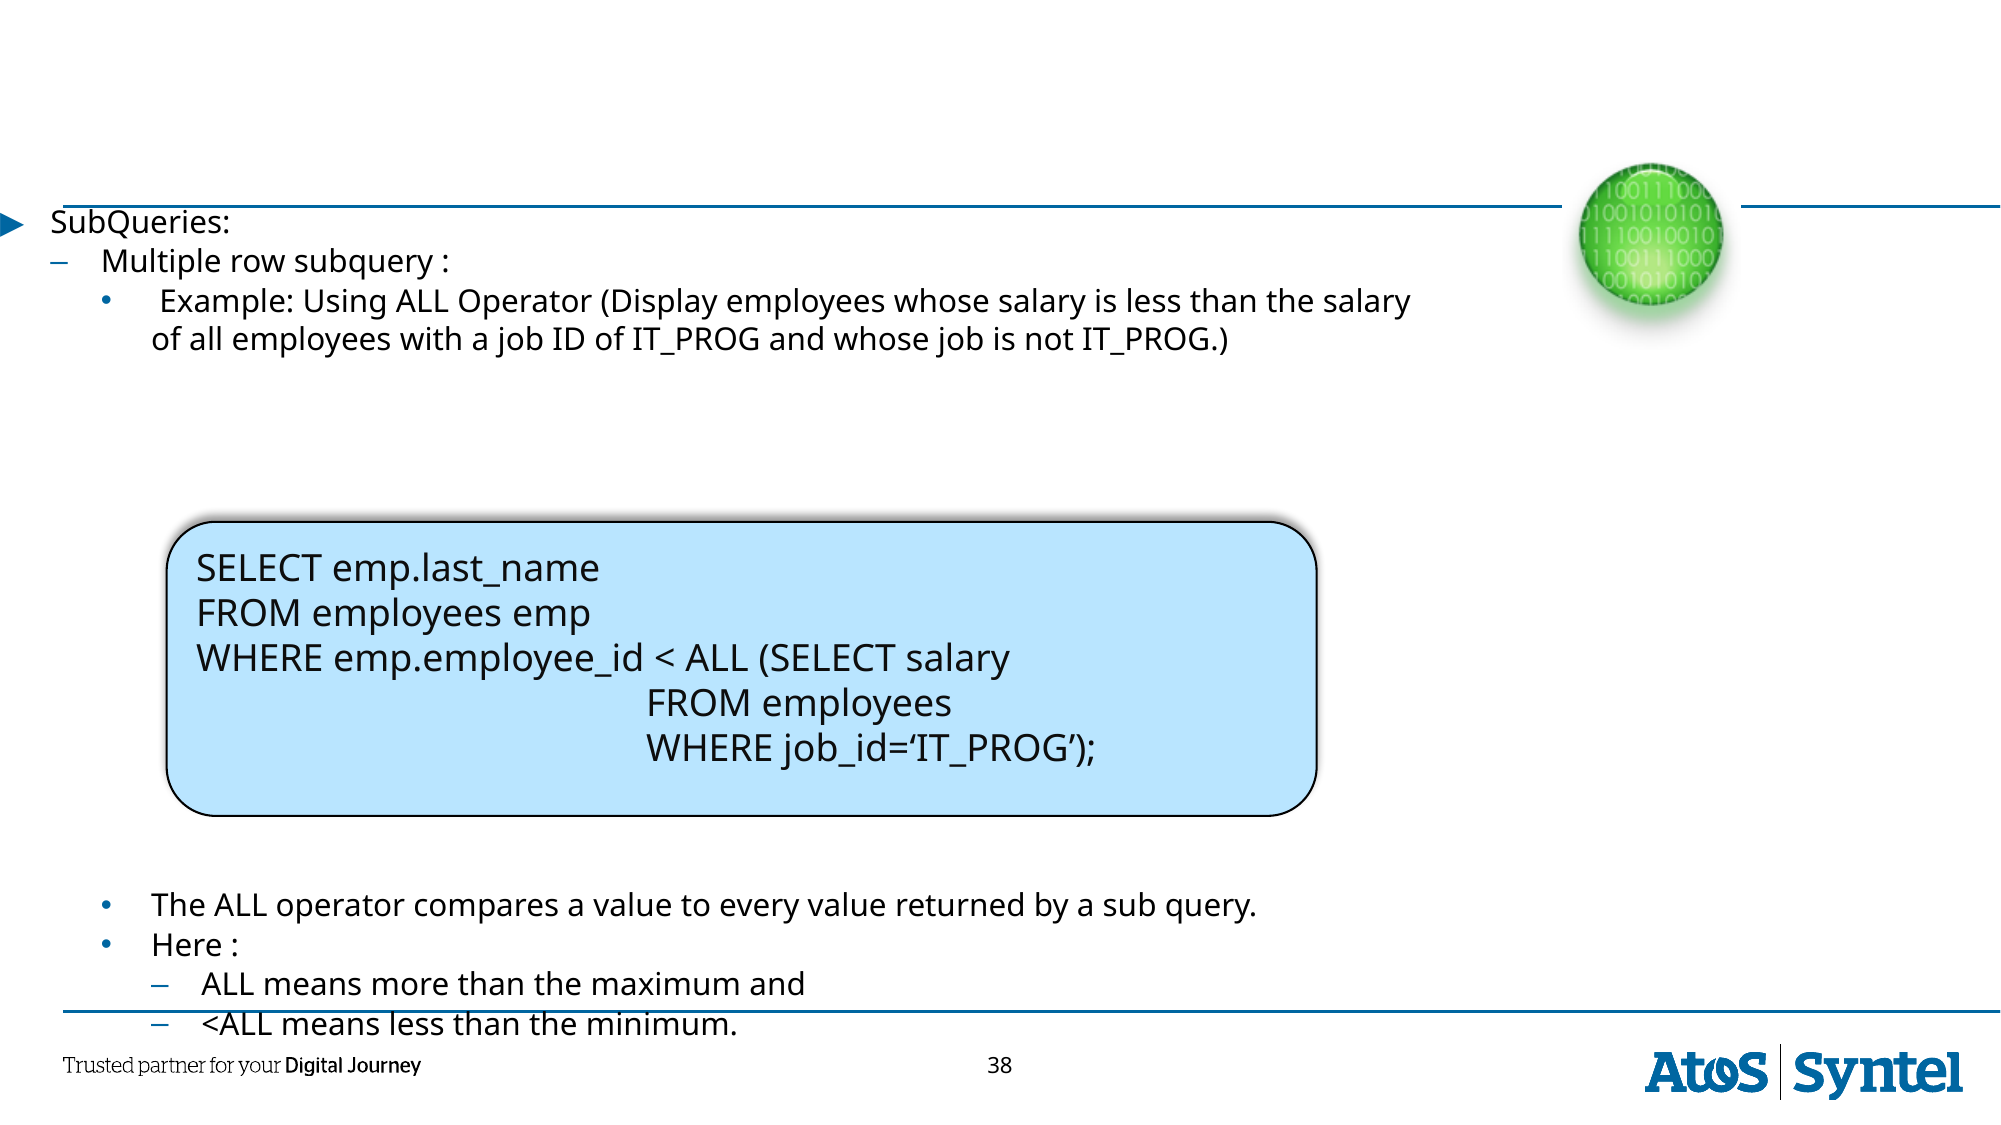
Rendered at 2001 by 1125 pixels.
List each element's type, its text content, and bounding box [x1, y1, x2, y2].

picture [1562, 160, 1741, 350]
list SubQueries: Multiple row subquery : Example: Using ALL Operator (Display employees whose salary is less than the salary of all employees with a job ID of IT_PROG and whose job is not IT_PROG.) The ALL operator compares a value to every value returned by a sub query. Here : ALL means more than the maximum and <ALL means less than the minimum. [0, 202, 1421, 1090]
text_box SELECT emp.last_name FROM employees emp WHERE emp.employee_id < ALL (SELECT salary FROM employees WHERE job_id=‘IT_PROG’); [166, 521, 1317, 816]
